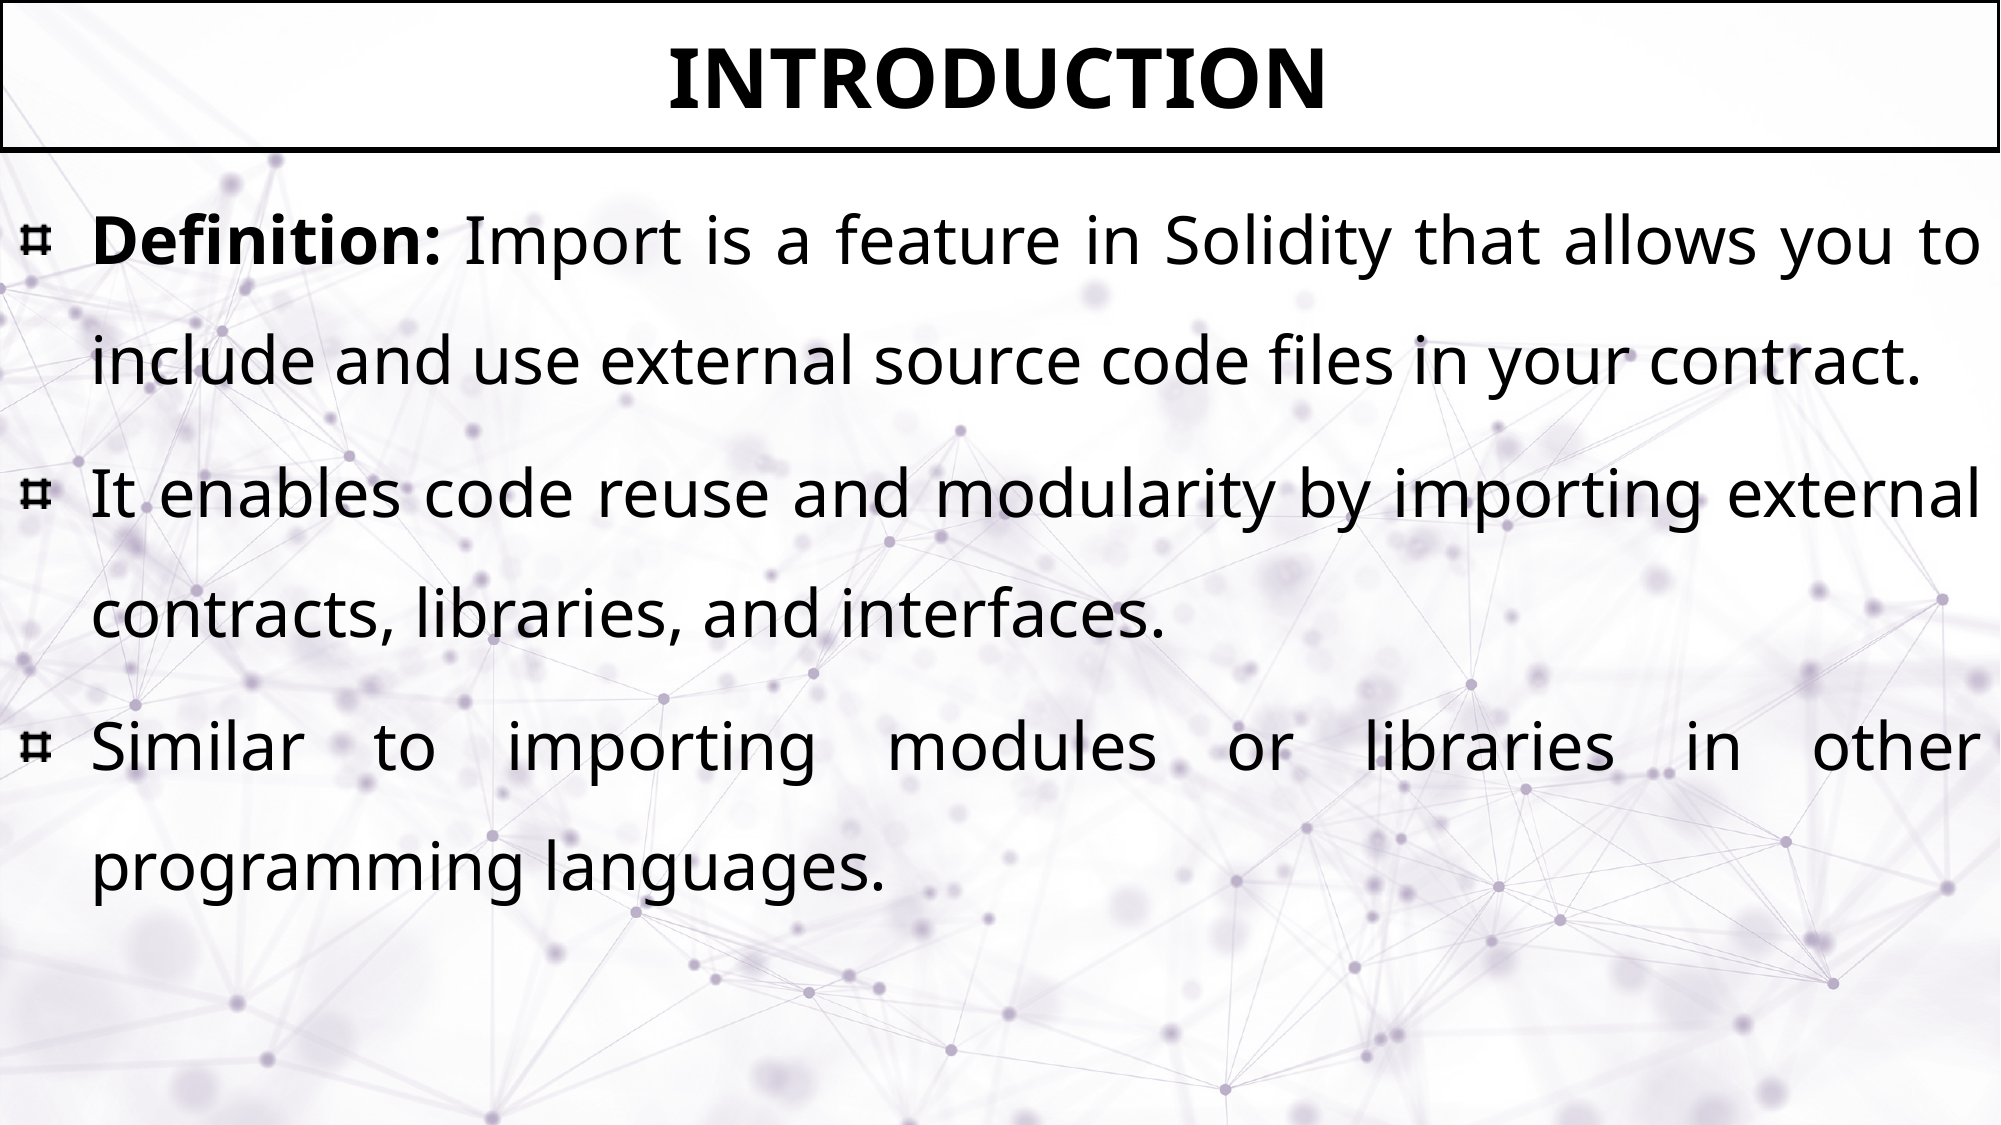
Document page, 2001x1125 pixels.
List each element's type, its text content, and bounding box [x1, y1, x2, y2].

picture [15, 473, 51, 509]
title Introduction [0, 0, 2000, 150]
picture [15, 726, 51, 762]
list Definition: Import is a feature in Solidity that allows you to include and use external source code files in your contract. It enables code reuse and modularity by importing external contracts, libraries, and interfaces. Similar to importing modules or libraries in other programming languages. [0, 150, 2000, 1125]
picture [15, 219, 51, 255]
